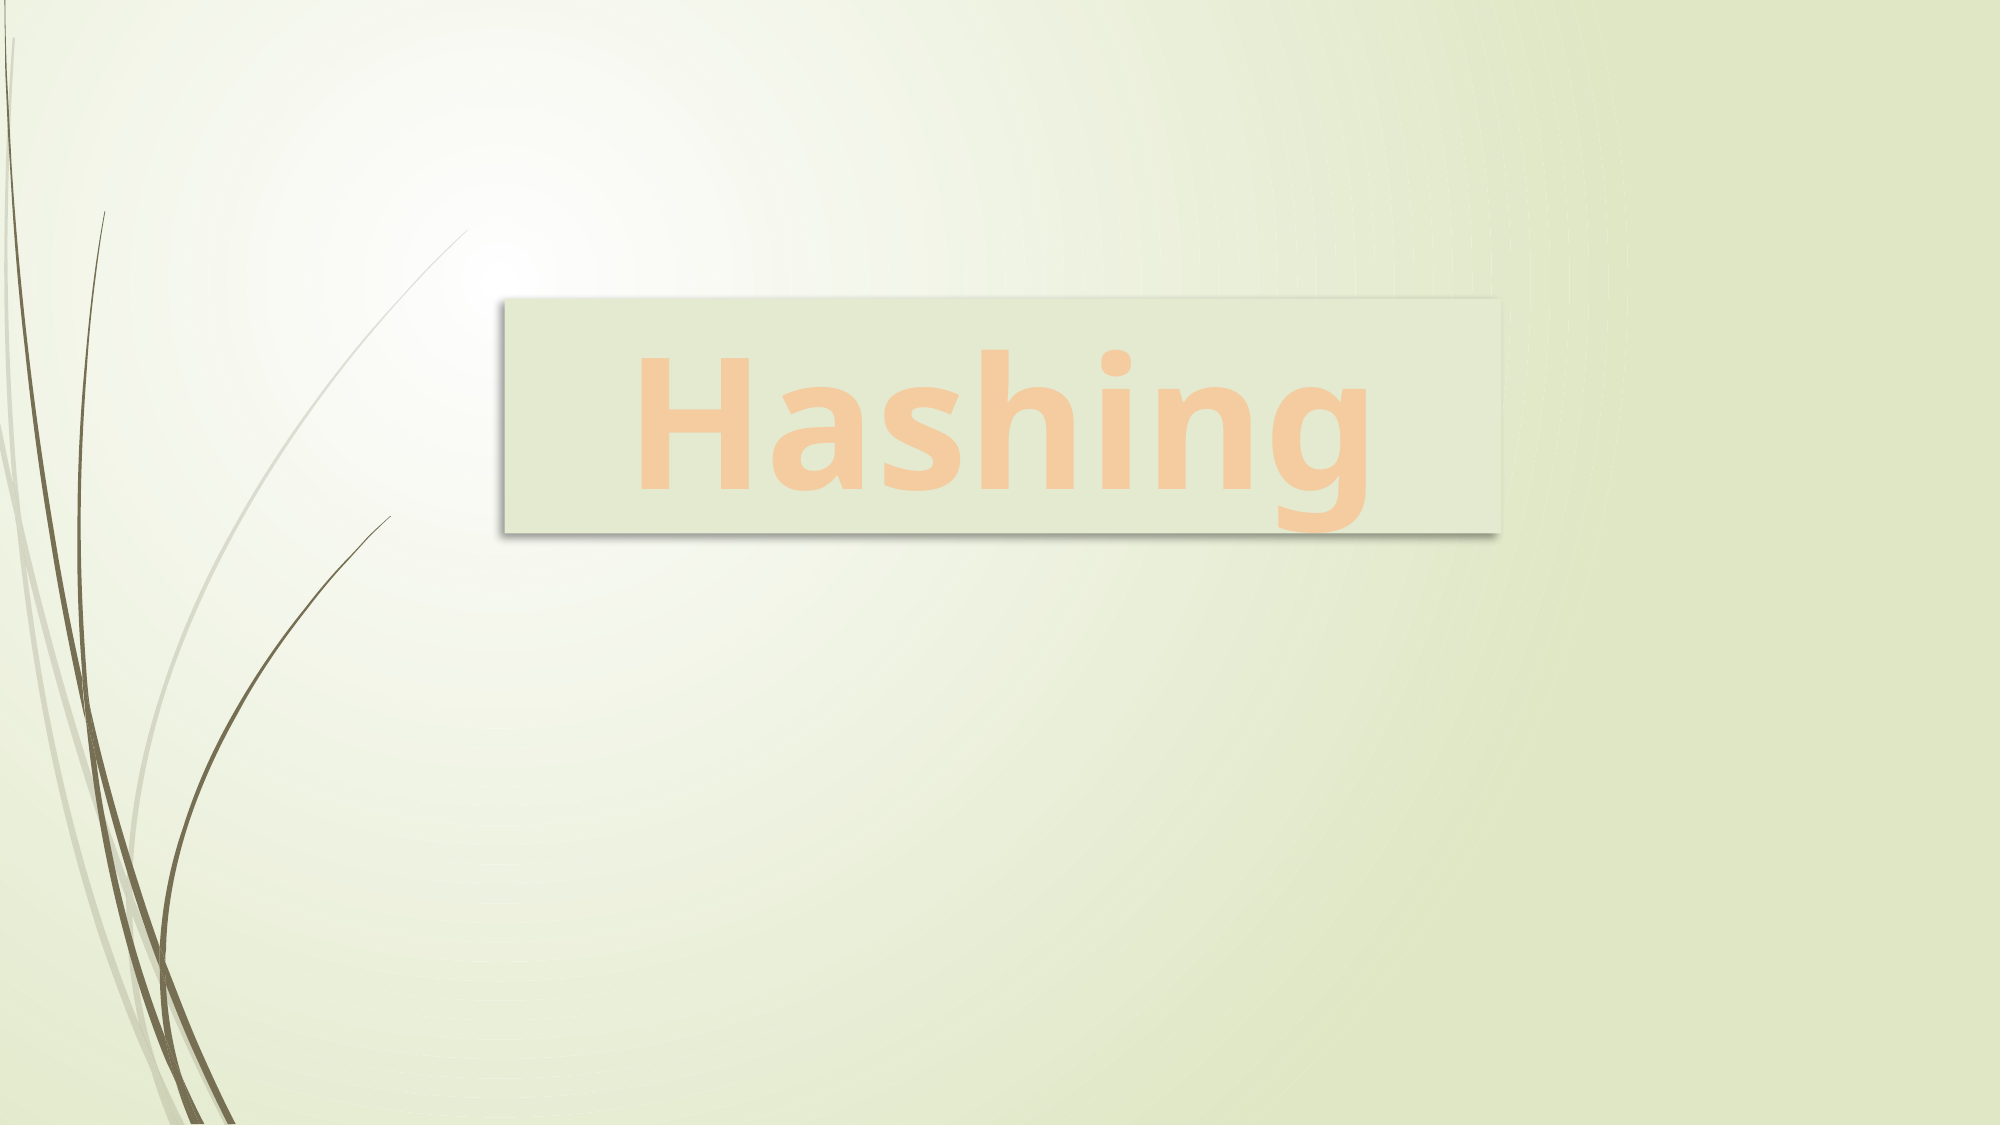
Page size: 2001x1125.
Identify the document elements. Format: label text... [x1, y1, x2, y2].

text_box Hashing [504, 298, 1502, 534]
